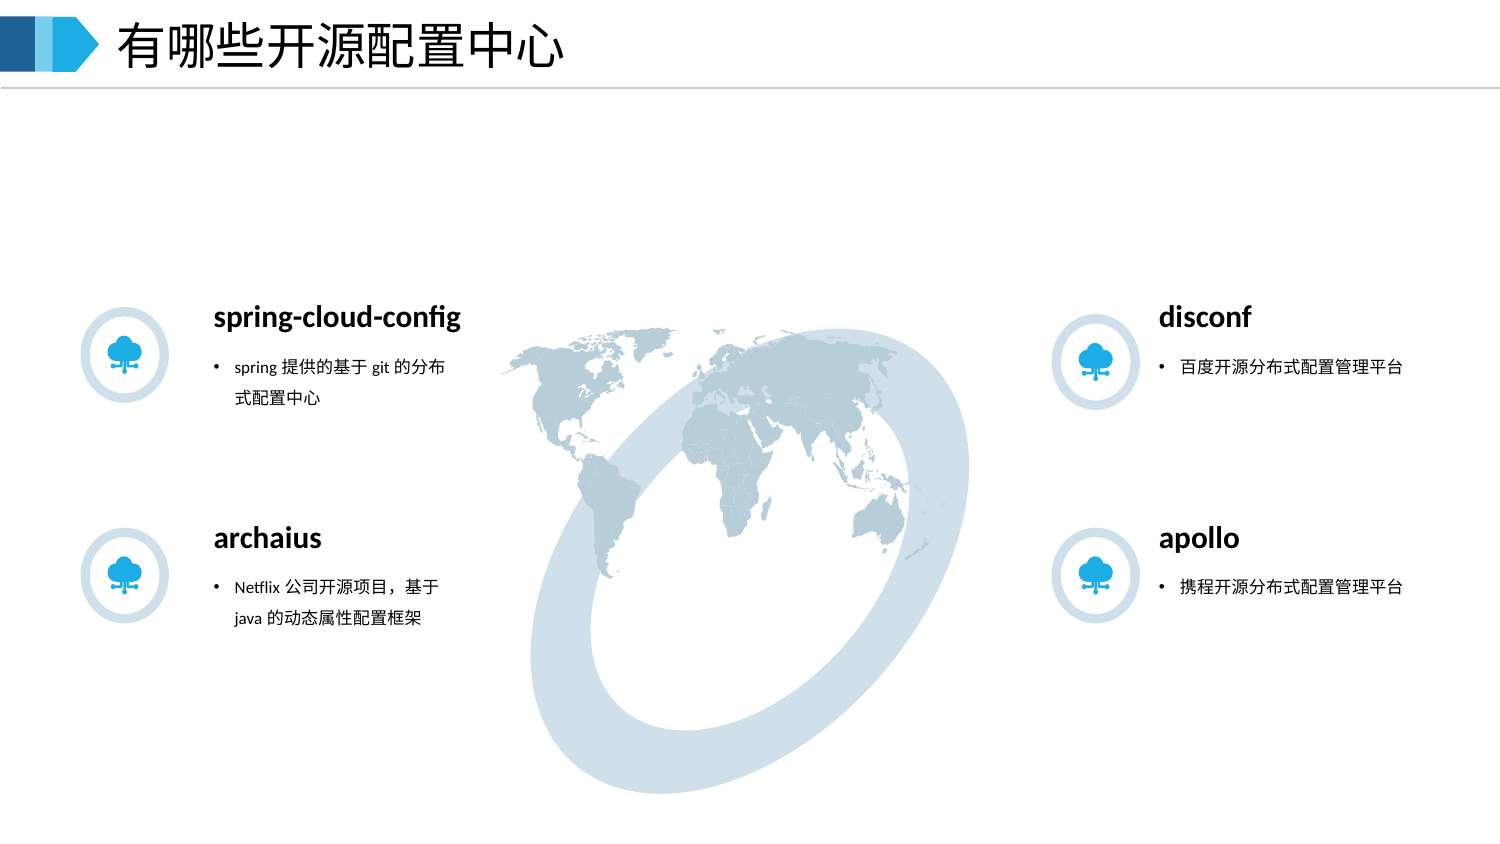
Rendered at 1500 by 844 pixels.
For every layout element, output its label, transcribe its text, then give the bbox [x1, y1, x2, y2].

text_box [84, 280, 1418, 741]
text_box 有哪些开源配置中心 [107, 9, 967, 78]
